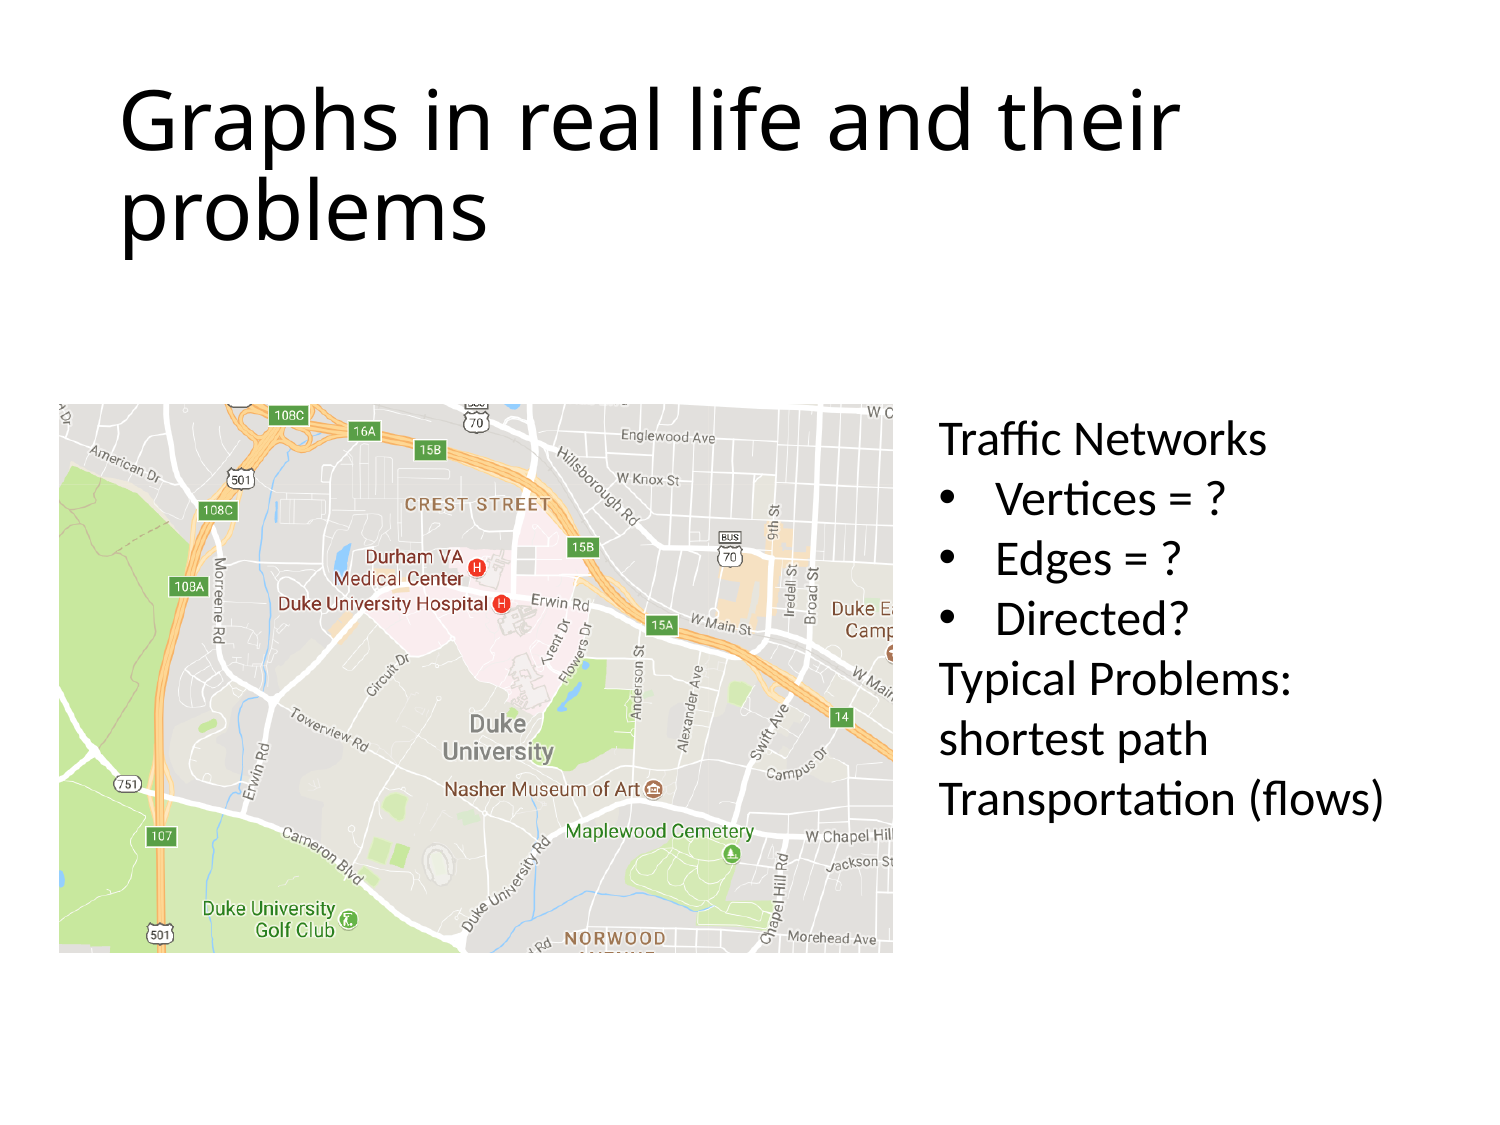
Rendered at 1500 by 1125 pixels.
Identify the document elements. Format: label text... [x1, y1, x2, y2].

title Graphs in real life and their problems [103, 59, 1397, 278]
text_box Traffic Networks Vertices = ? Edges = ? Directed? Typical Problems: shortest path Transportation (flows) [923, 398, 1401, 834]
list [59, 404, 893, 953]
